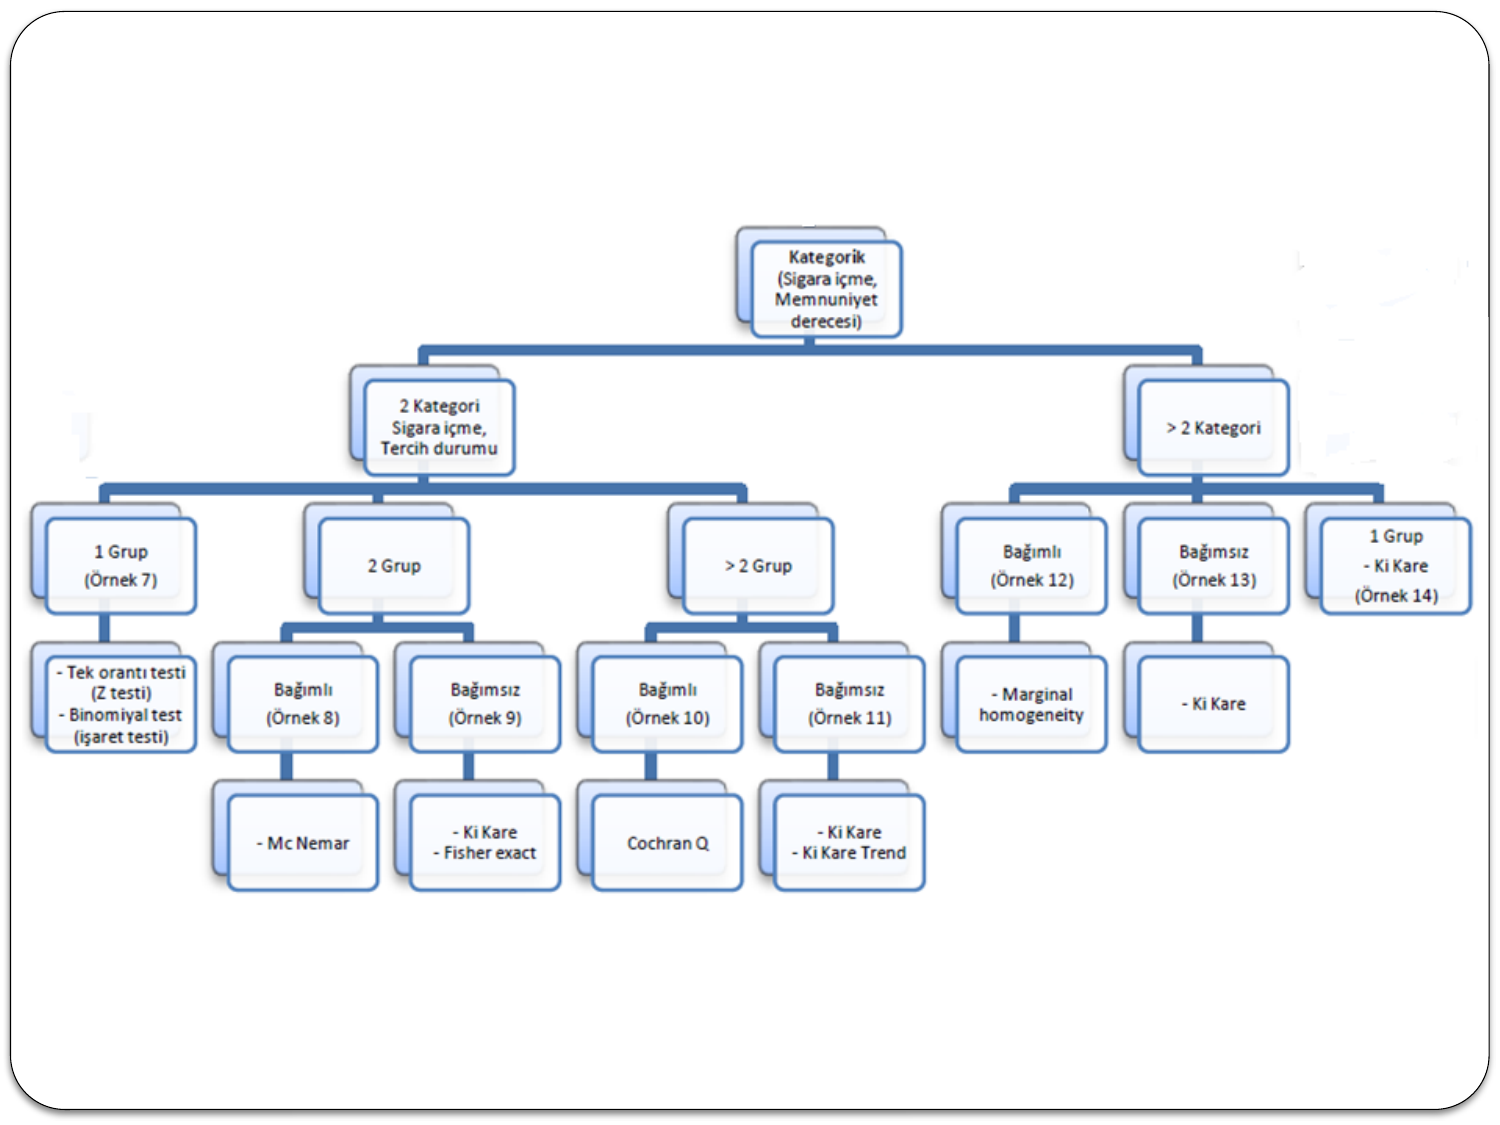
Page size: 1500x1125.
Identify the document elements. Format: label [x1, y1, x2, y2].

picture [22, 222, 1478, 903]
